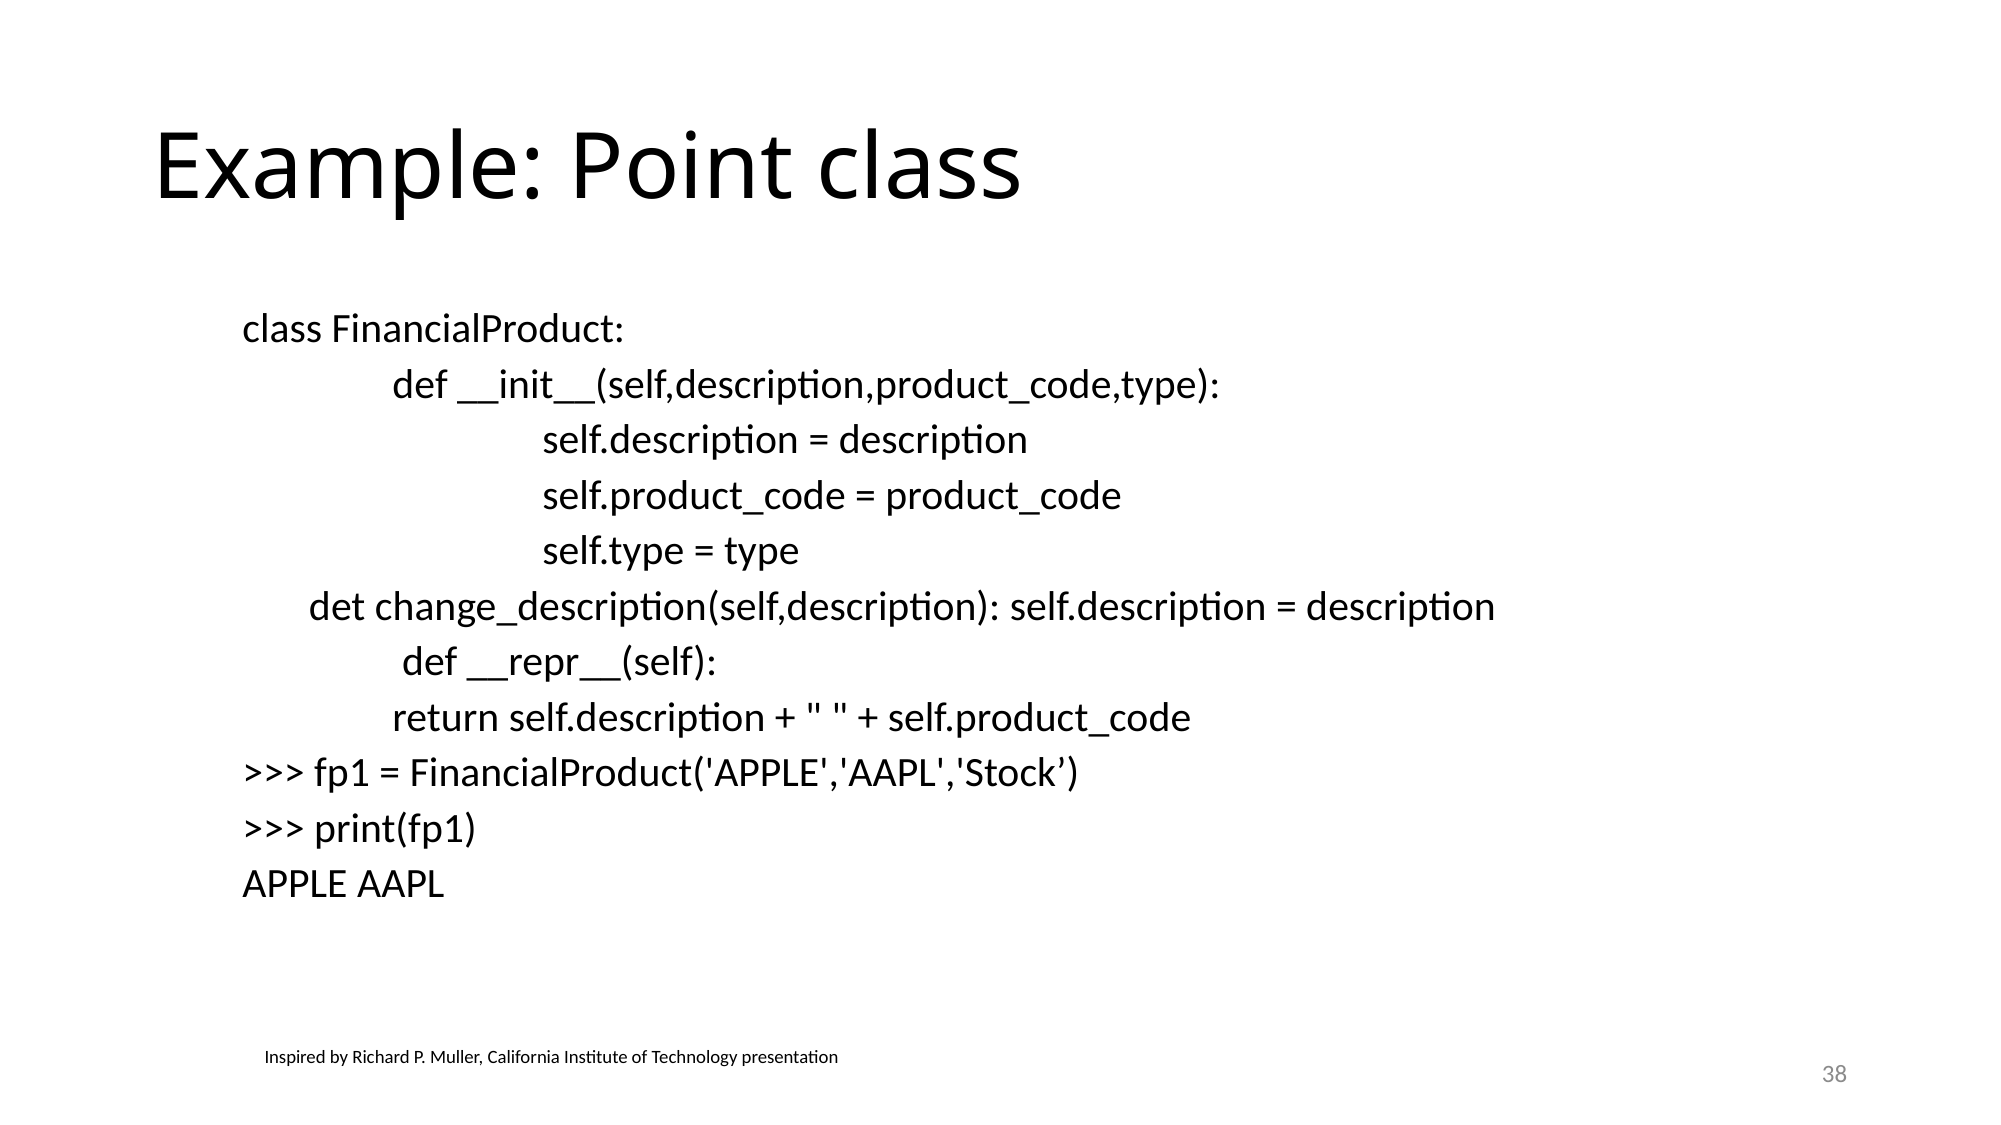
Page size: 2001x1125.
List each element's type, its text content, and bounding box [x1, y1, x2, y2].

text_box Inspired by Richard P. Muller, California Institute of Technology presentation [249, 1037, 1000, 1075]
title Example: Point class [137, 59, 1863, 278]
slide_number 38 [1412, 1042, 1863, 1103]
list class FinancialProduct: def __init__(self,description,product_code,type): self.description = description self.product_code = product_code self.type = type det change_description(self,description): self.description = description def __repr__(self): return self.description + " " + self.product_code >>> fp1 = FinancialProduct('APPLE','AAPL','Stock’) >>> print(fp1) APPLE AAPL [137, 299, 1863, 1014]
